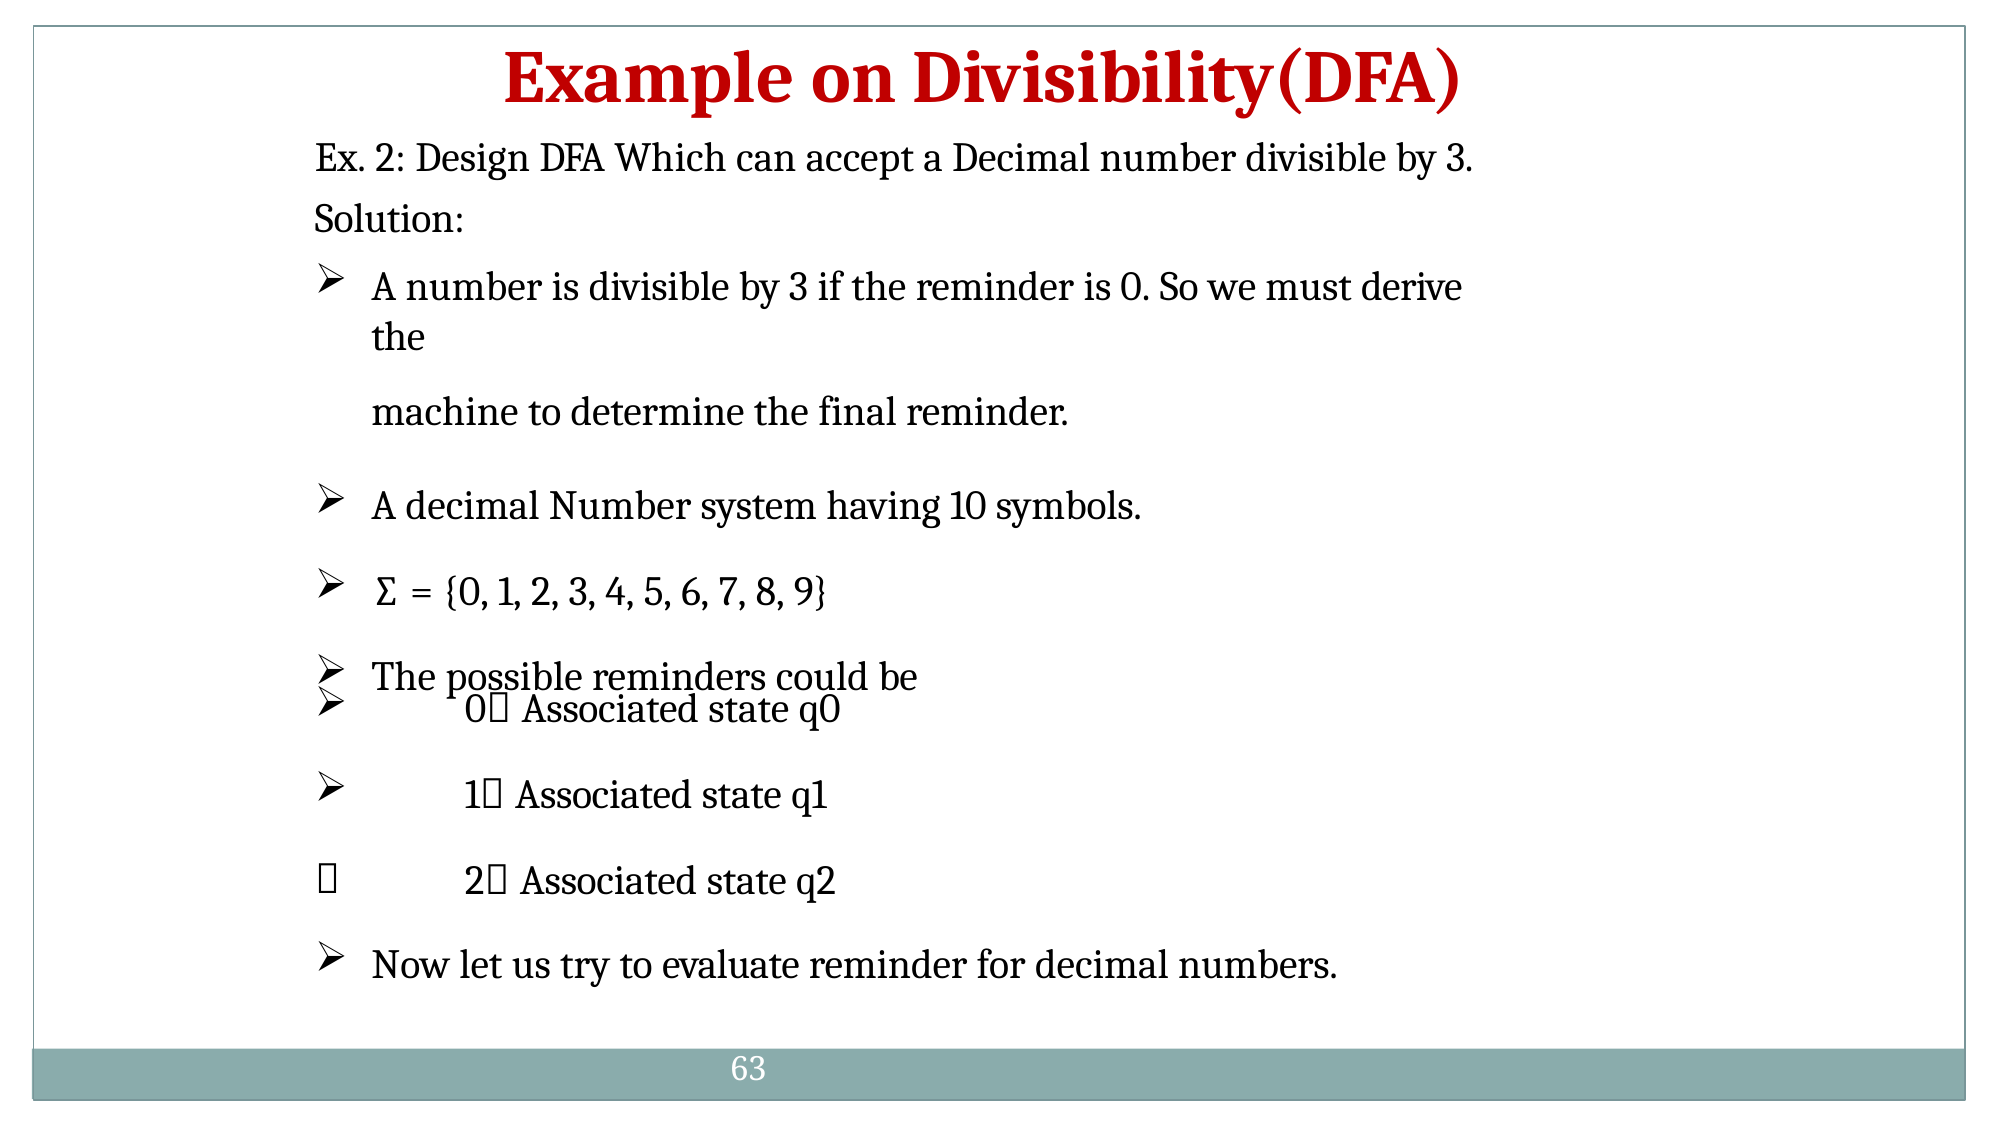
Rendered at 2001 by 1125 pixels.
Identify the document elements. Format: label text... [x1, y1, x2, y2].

text_box Ex. 2: Design DFA Which can accept a Decimal number divisible by 3. Solution: A number is divisible by 3 if the reminder is 0. So we must derive the machine to determine the final reminder. A decimal Number system having 10 symbols. ∑ = {0, 1, 2, 3, 4, 5, 6, 7, 8, 9} The possible reminders could be [312, 117, 1578, 700]
title Example on Divisibility(DFA) [501, 25, 1497, 117]
slide_number 63 [212, 893, 1195, 1125]
text_box 0 Associated state q0 1 Associated state q1 2 Associated state q2 [312, 679, 880, 903]
text_box Now let us try to evaluate reminder for decimal numbers. [312, 934, 1379, 987]
